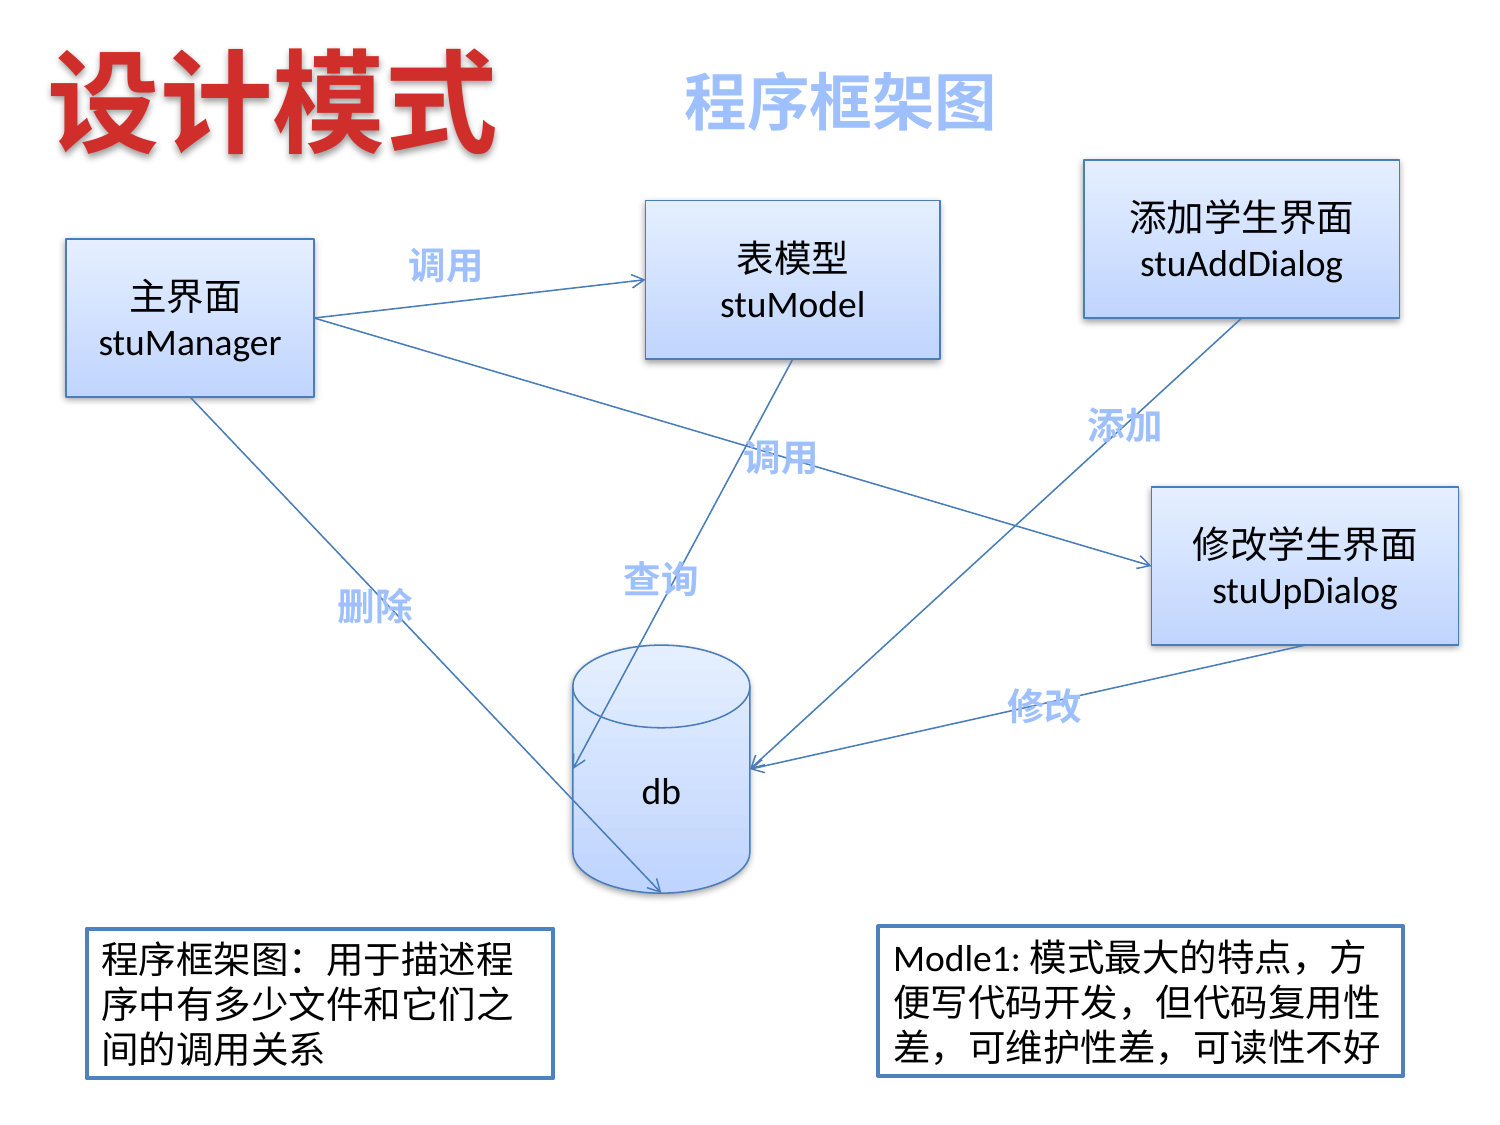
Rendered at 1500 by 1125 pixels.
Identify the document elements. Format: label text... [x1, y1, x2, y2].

text_box 查询 [578, 575, 656, 609]
text_box Modle1:模式最大的特点，方便写代码开发，但代码复用性差，可维护性差，可读性不好 [876, 924, 1405, 1078]
text_box 程序框架图：用于描述程序中有多少文件和它们之间的调用关系 [85, 927, 555, 1080]
text_box 添加学生界面 stuAddDialog [1083, 159, 1400, 319]
text_box 程序框架图 [518, 54, 1176, 145]
text_box 设计模式 [32, 24, 514, 175]
text_box 表模型 stuModel [645, 200, 941, 316]
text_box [661, 575, 744, 646]
text_box db [572, 644, 751, 894]
text_box 调用 [341, 235, 552, 278]
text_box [189, 396, 574, 770]
text_box 主界面stuManager [65, 238, 315, 398]
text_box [749, 644, 1306, 770]
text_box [749, 317, 1243, 644]
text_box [313, 317, 1152, 567]
text_box 修改学生界面 stuUpDialog [1247, 486, 1459, 646]
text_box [313, 279, 646, 319]
